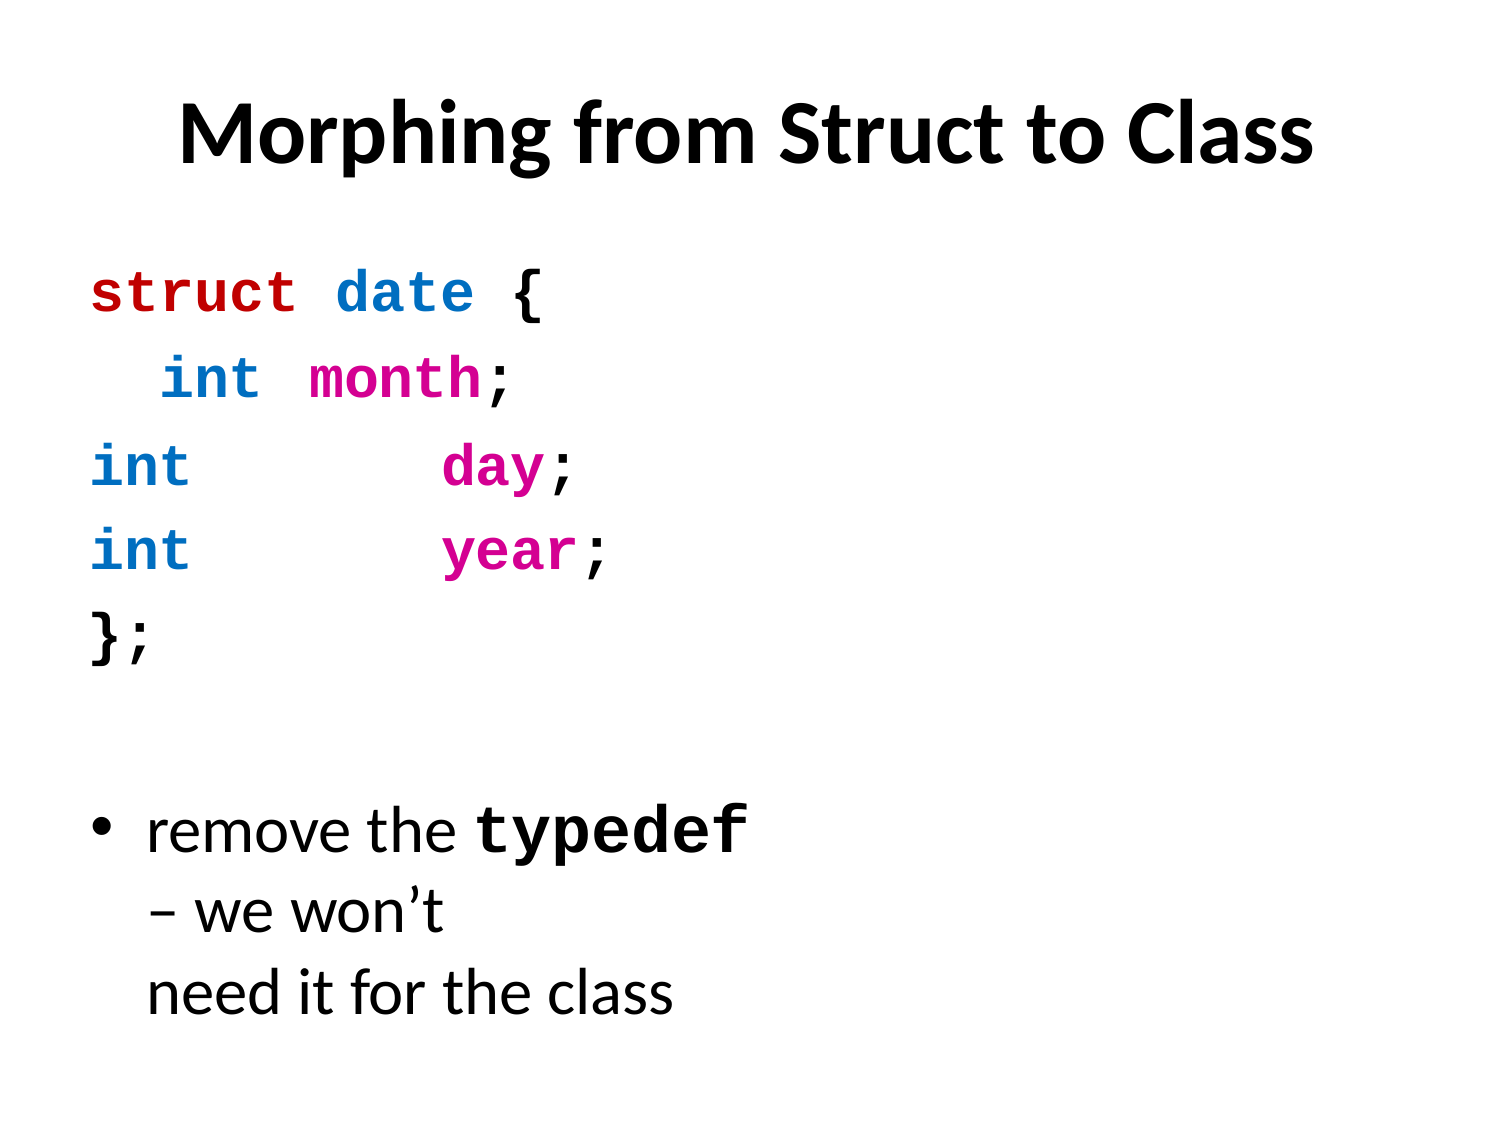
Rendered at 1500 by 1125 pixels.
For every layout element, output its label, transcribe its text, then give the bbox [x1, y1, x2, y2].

text_box struct date { int month; int day; int year; }; remove the typedef – we won’t need it for the class [87, 236, 1259, 1029]
title Morphing from Struct to Class [174, 69, 1317, 260]
